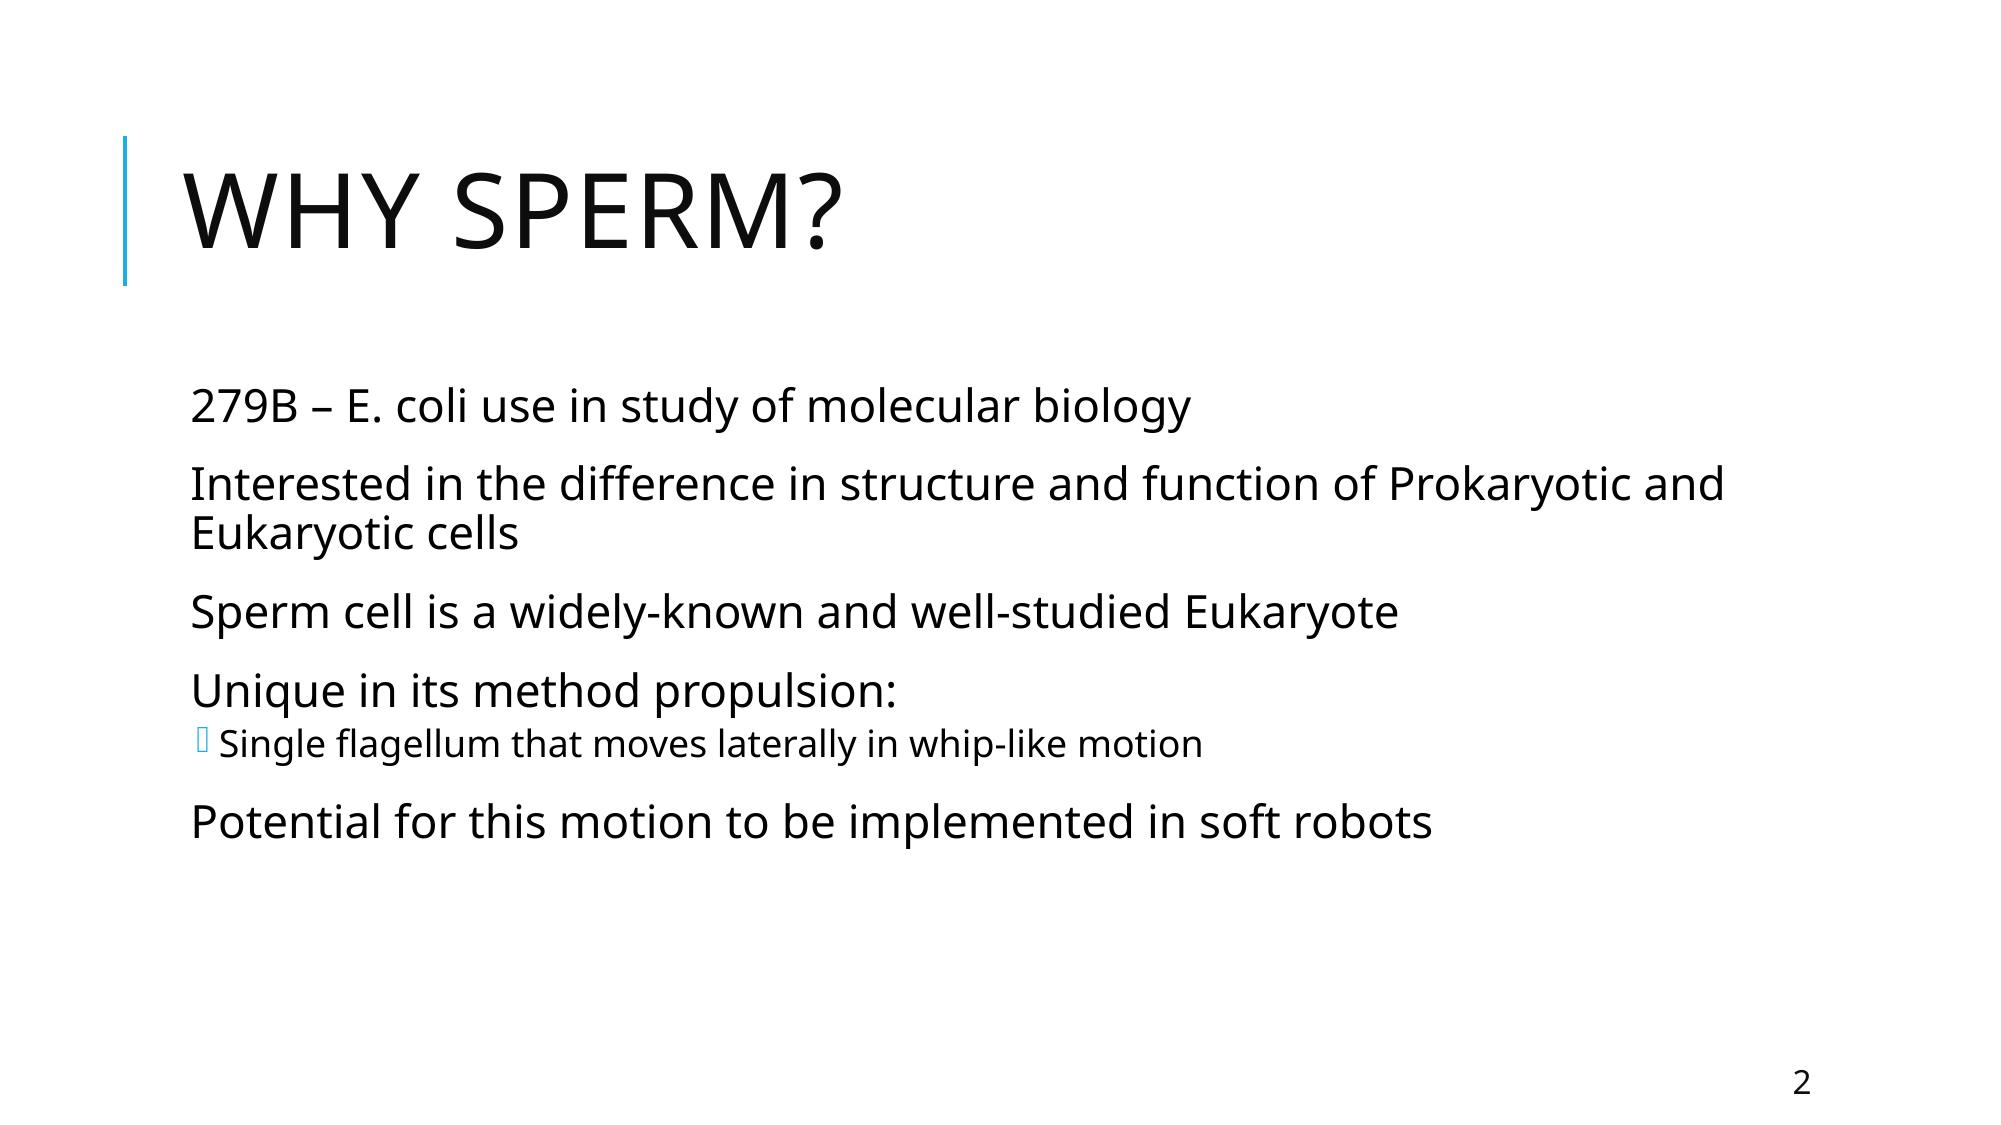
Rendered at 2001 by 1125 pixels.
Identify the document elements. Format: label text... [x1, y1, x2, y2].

title Why Sperm? [168, 96, 1763, 342]
slide_number 2 [1777, 1061, 1938, 1107]
list 279B – E. coli use in study of molecular biology Interested in the difference in structure and function of Prokaryotic and Eukaryotic cells Sperm cell is a widely-known and well-studied Eukaryote Unique in its method propulsion: Single flagellum that moves laterally in whip-like motion Potential for this motion to be implemented in soft robots [168, 375, 1778, 1035]
